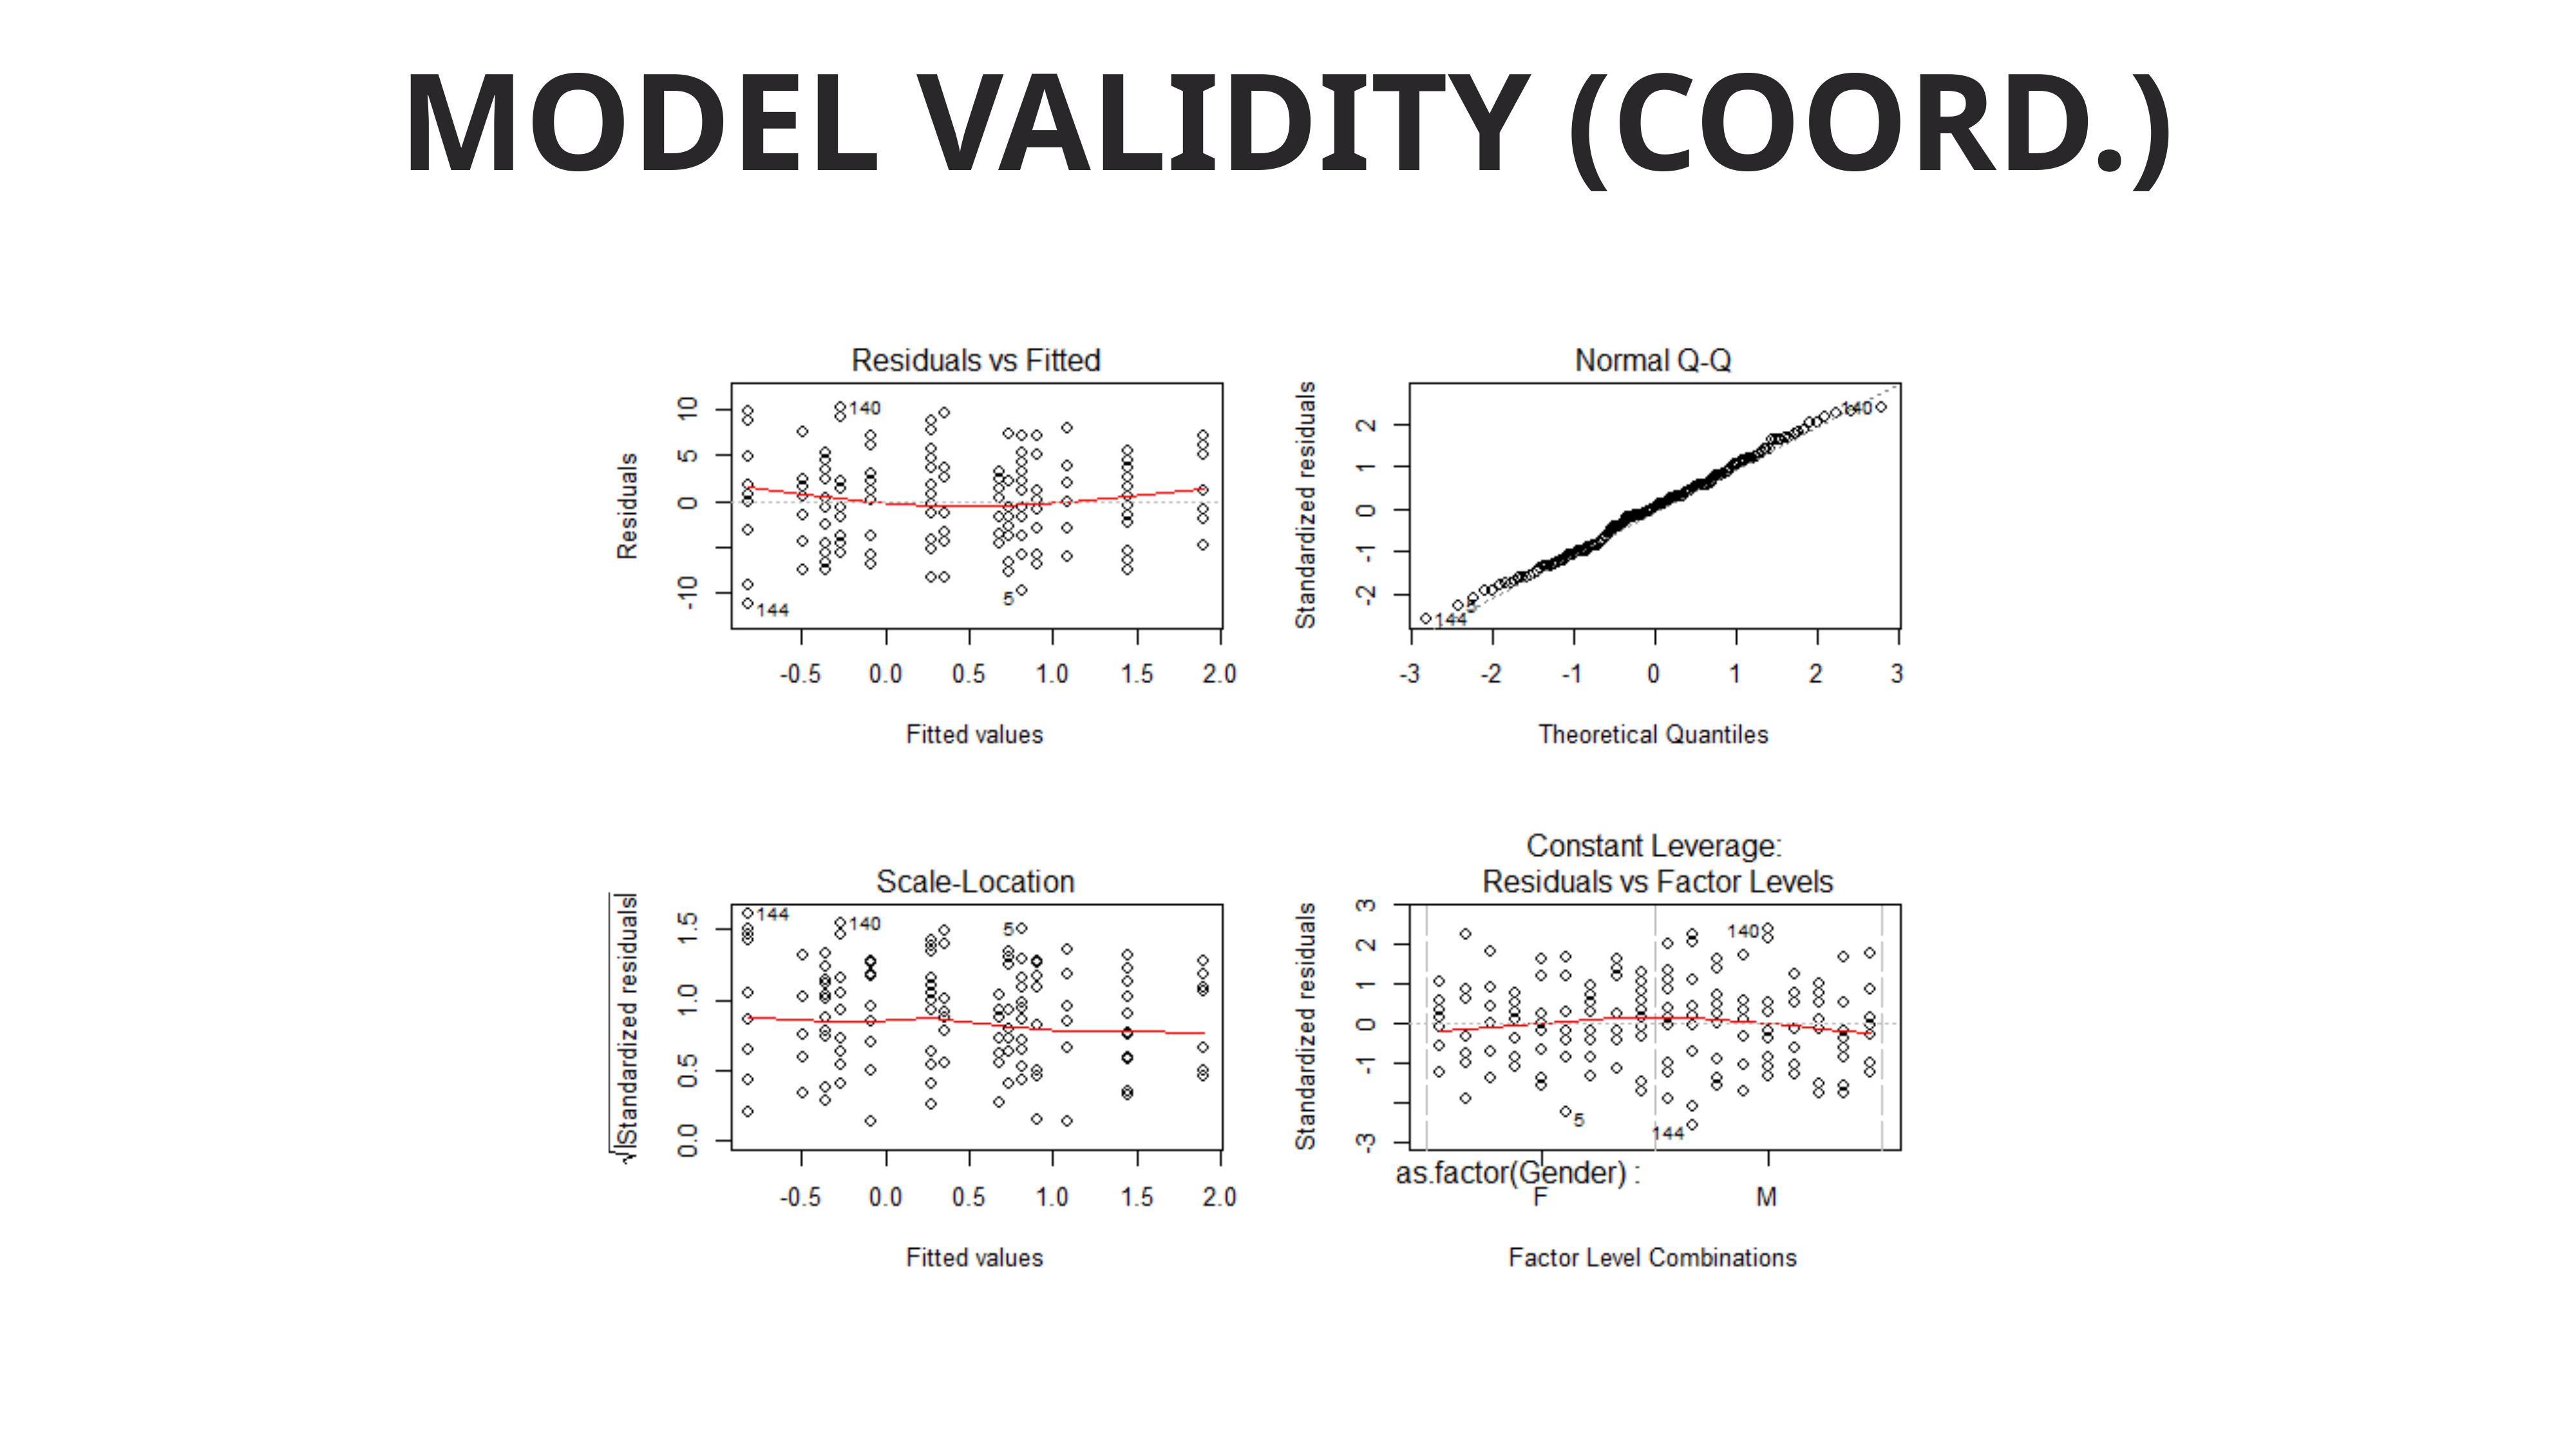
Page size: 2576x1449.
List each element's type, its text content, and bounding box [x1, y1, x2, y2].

picture [609, 260, 1965, 1305]
text_box MODEL VALIDITY (COORD.) [0, 32, 2576, 185]
